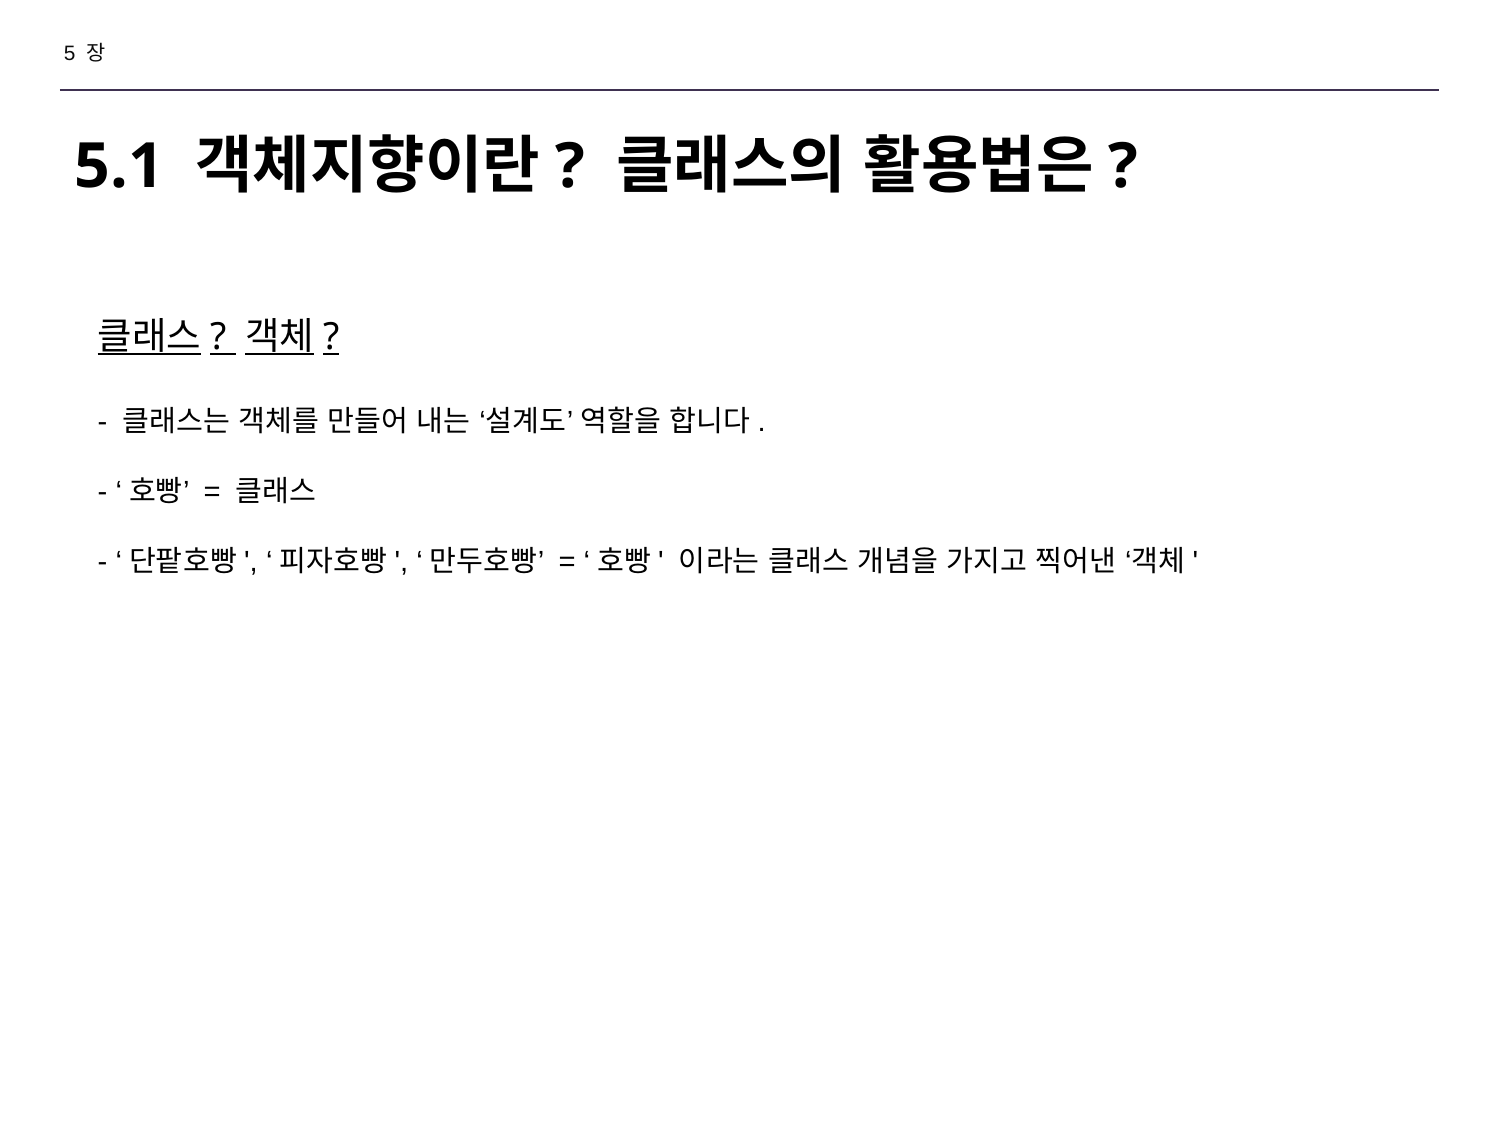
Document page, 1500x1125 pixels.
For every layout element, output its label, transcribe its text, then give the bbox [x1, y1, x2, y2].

title 5.1 객체지향이란? 클래스의 활용법은? [59, 114, 1439, 211]
text_box 클래스? 객체? - 클래스는 객체를 만들어 내는 ‘설계도’ 역할을 합니다. - ‘호빵’ = 클래스 - ‘단팥호빵', ‘피자호빵', ‘만두호빵’ = ‘호빵' 이라는 클래스 개념을 가지고 찍어낸 ‘객체' [82, 304, 1473, 1090]
text_box 5 장 [43, 31, 304, 73]
